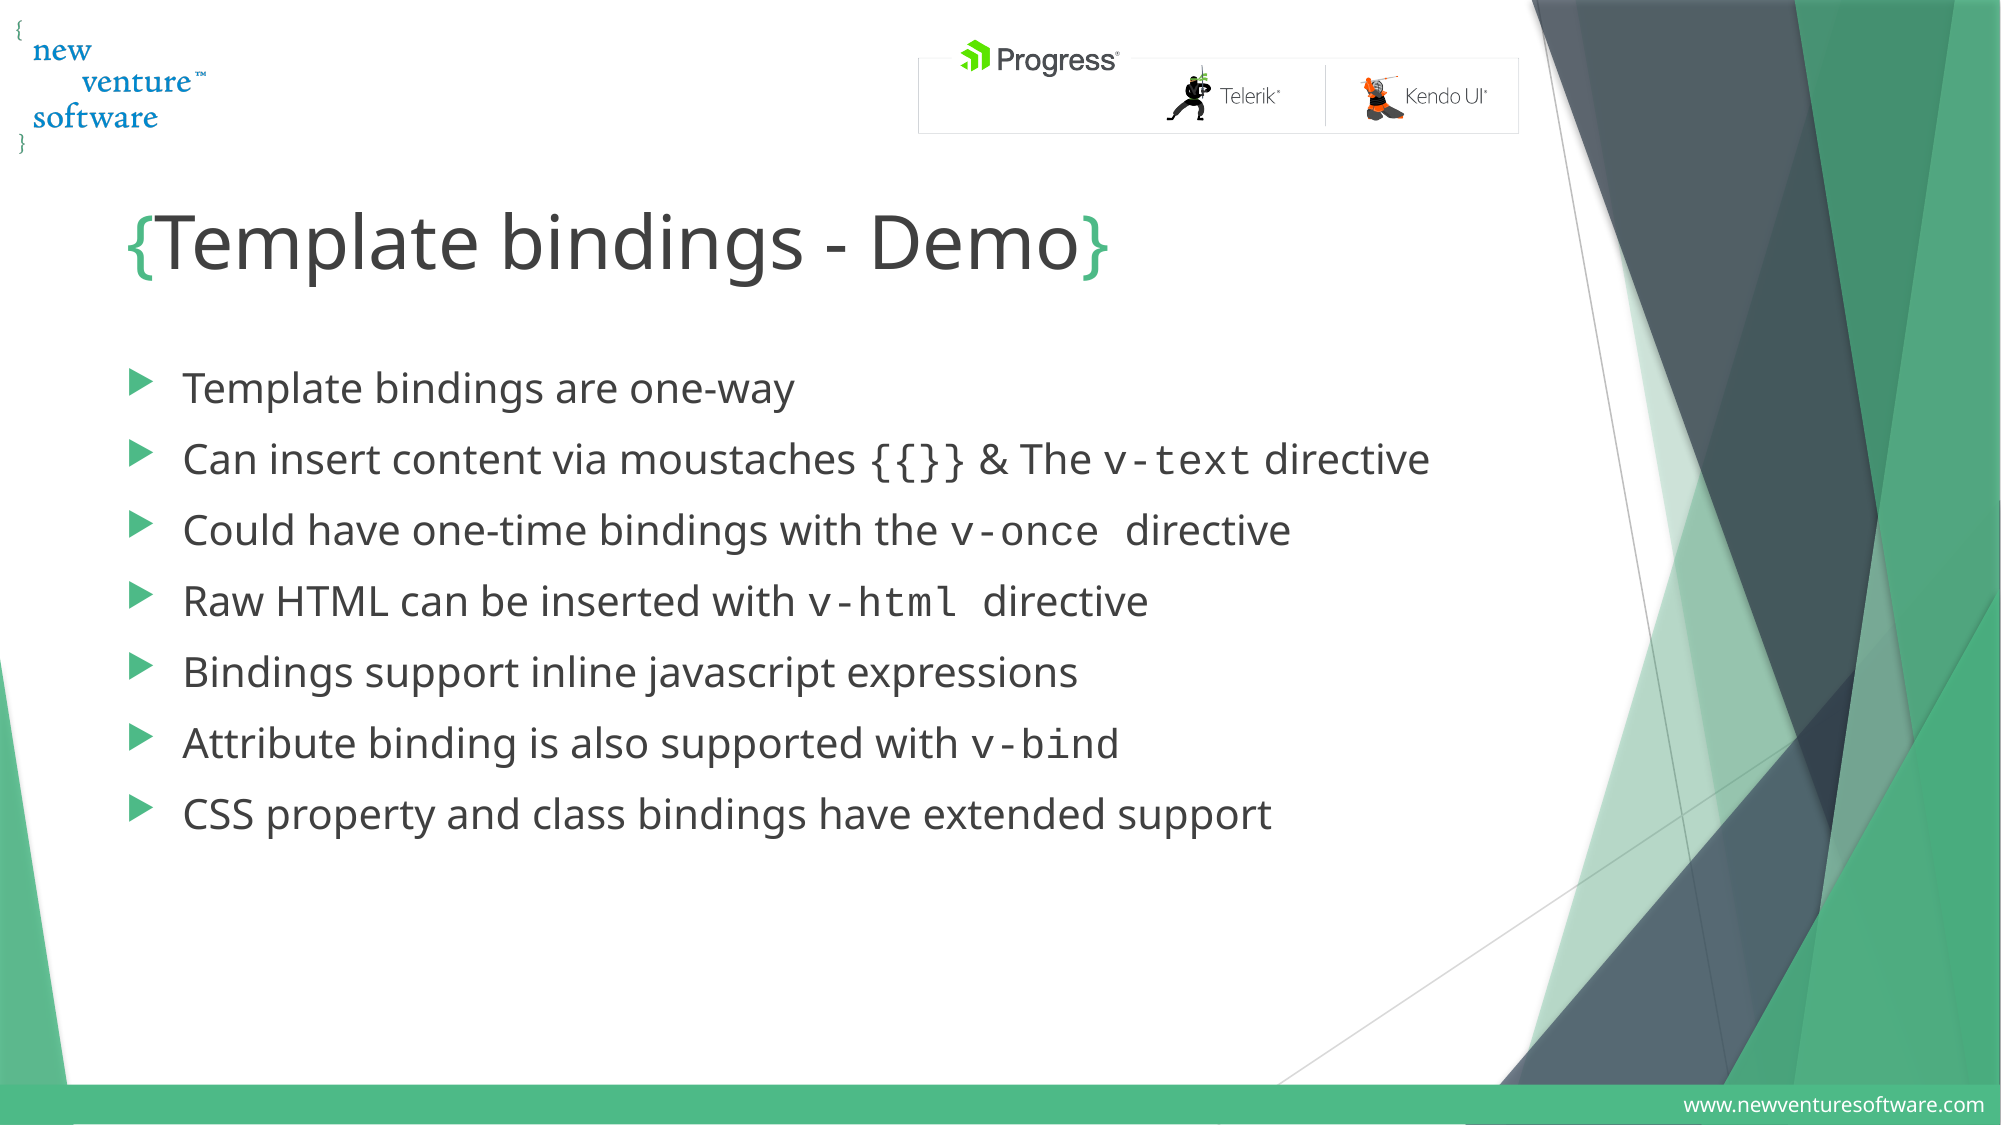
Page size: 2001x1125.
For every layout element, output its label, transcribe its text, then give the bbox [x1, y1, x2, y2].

picture [915, 39, 1522, 134]
title {Template bindings - Demo} [111, 187, 1522, 317]
picture [16, 20, 206, 154]
list Template bindings are one-way Can insert content via moustaches {{}} & The v-text directive Could have one-time bindings with the v-once directive Raw HTML can be inserted with v-html directive Bindings support inline javascript expressions Attribute binding is also supported with v-bind CSS property and class bindings have extended support [111, 354, 1522, 992]
